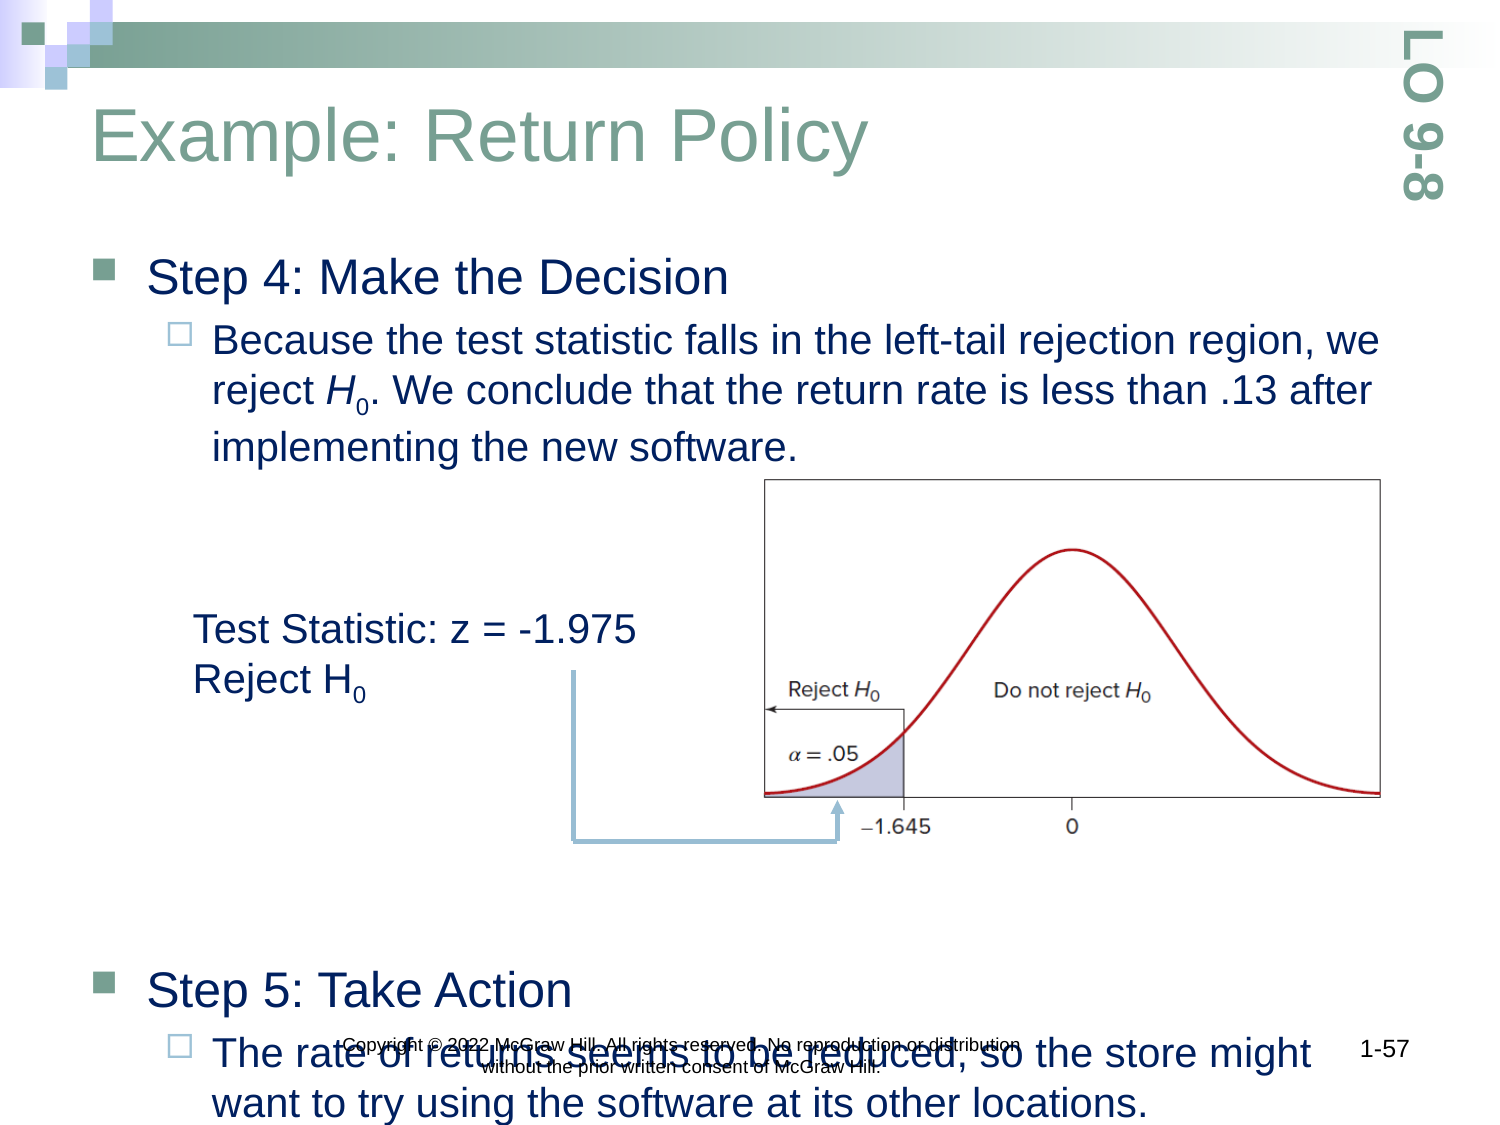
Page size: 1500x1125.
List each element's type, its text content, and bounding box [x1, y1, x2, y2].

footer Copyright © 2022 McGraw Hill. All rights reserved. No reproduction or distribution without the prior written consent of McGraw Hill. [312, 1025, 1050, 1100]
text_box Test Statistic: z = -1.975 Reject H0 [177, 594, 671, 716]
title Example: Return Policy [74, 74, 1381, 188]
list Step 4: Make the Decision Because the test statistic falls in the left-tail rejection region, we reject H0. We conclude that the return rate is less than .13 after implementing the new software. Step 5: Take Action The rate of returns seems to be reduced, so the store might want to try using the software at its other locations. [74, 237, 1426, 963]
picture [757, 470, 1393, 842]
slide_number 1-57 [1074, 1025, 1425, 1100]
list LO 9-8 [1381, 12, 1470, 288]
